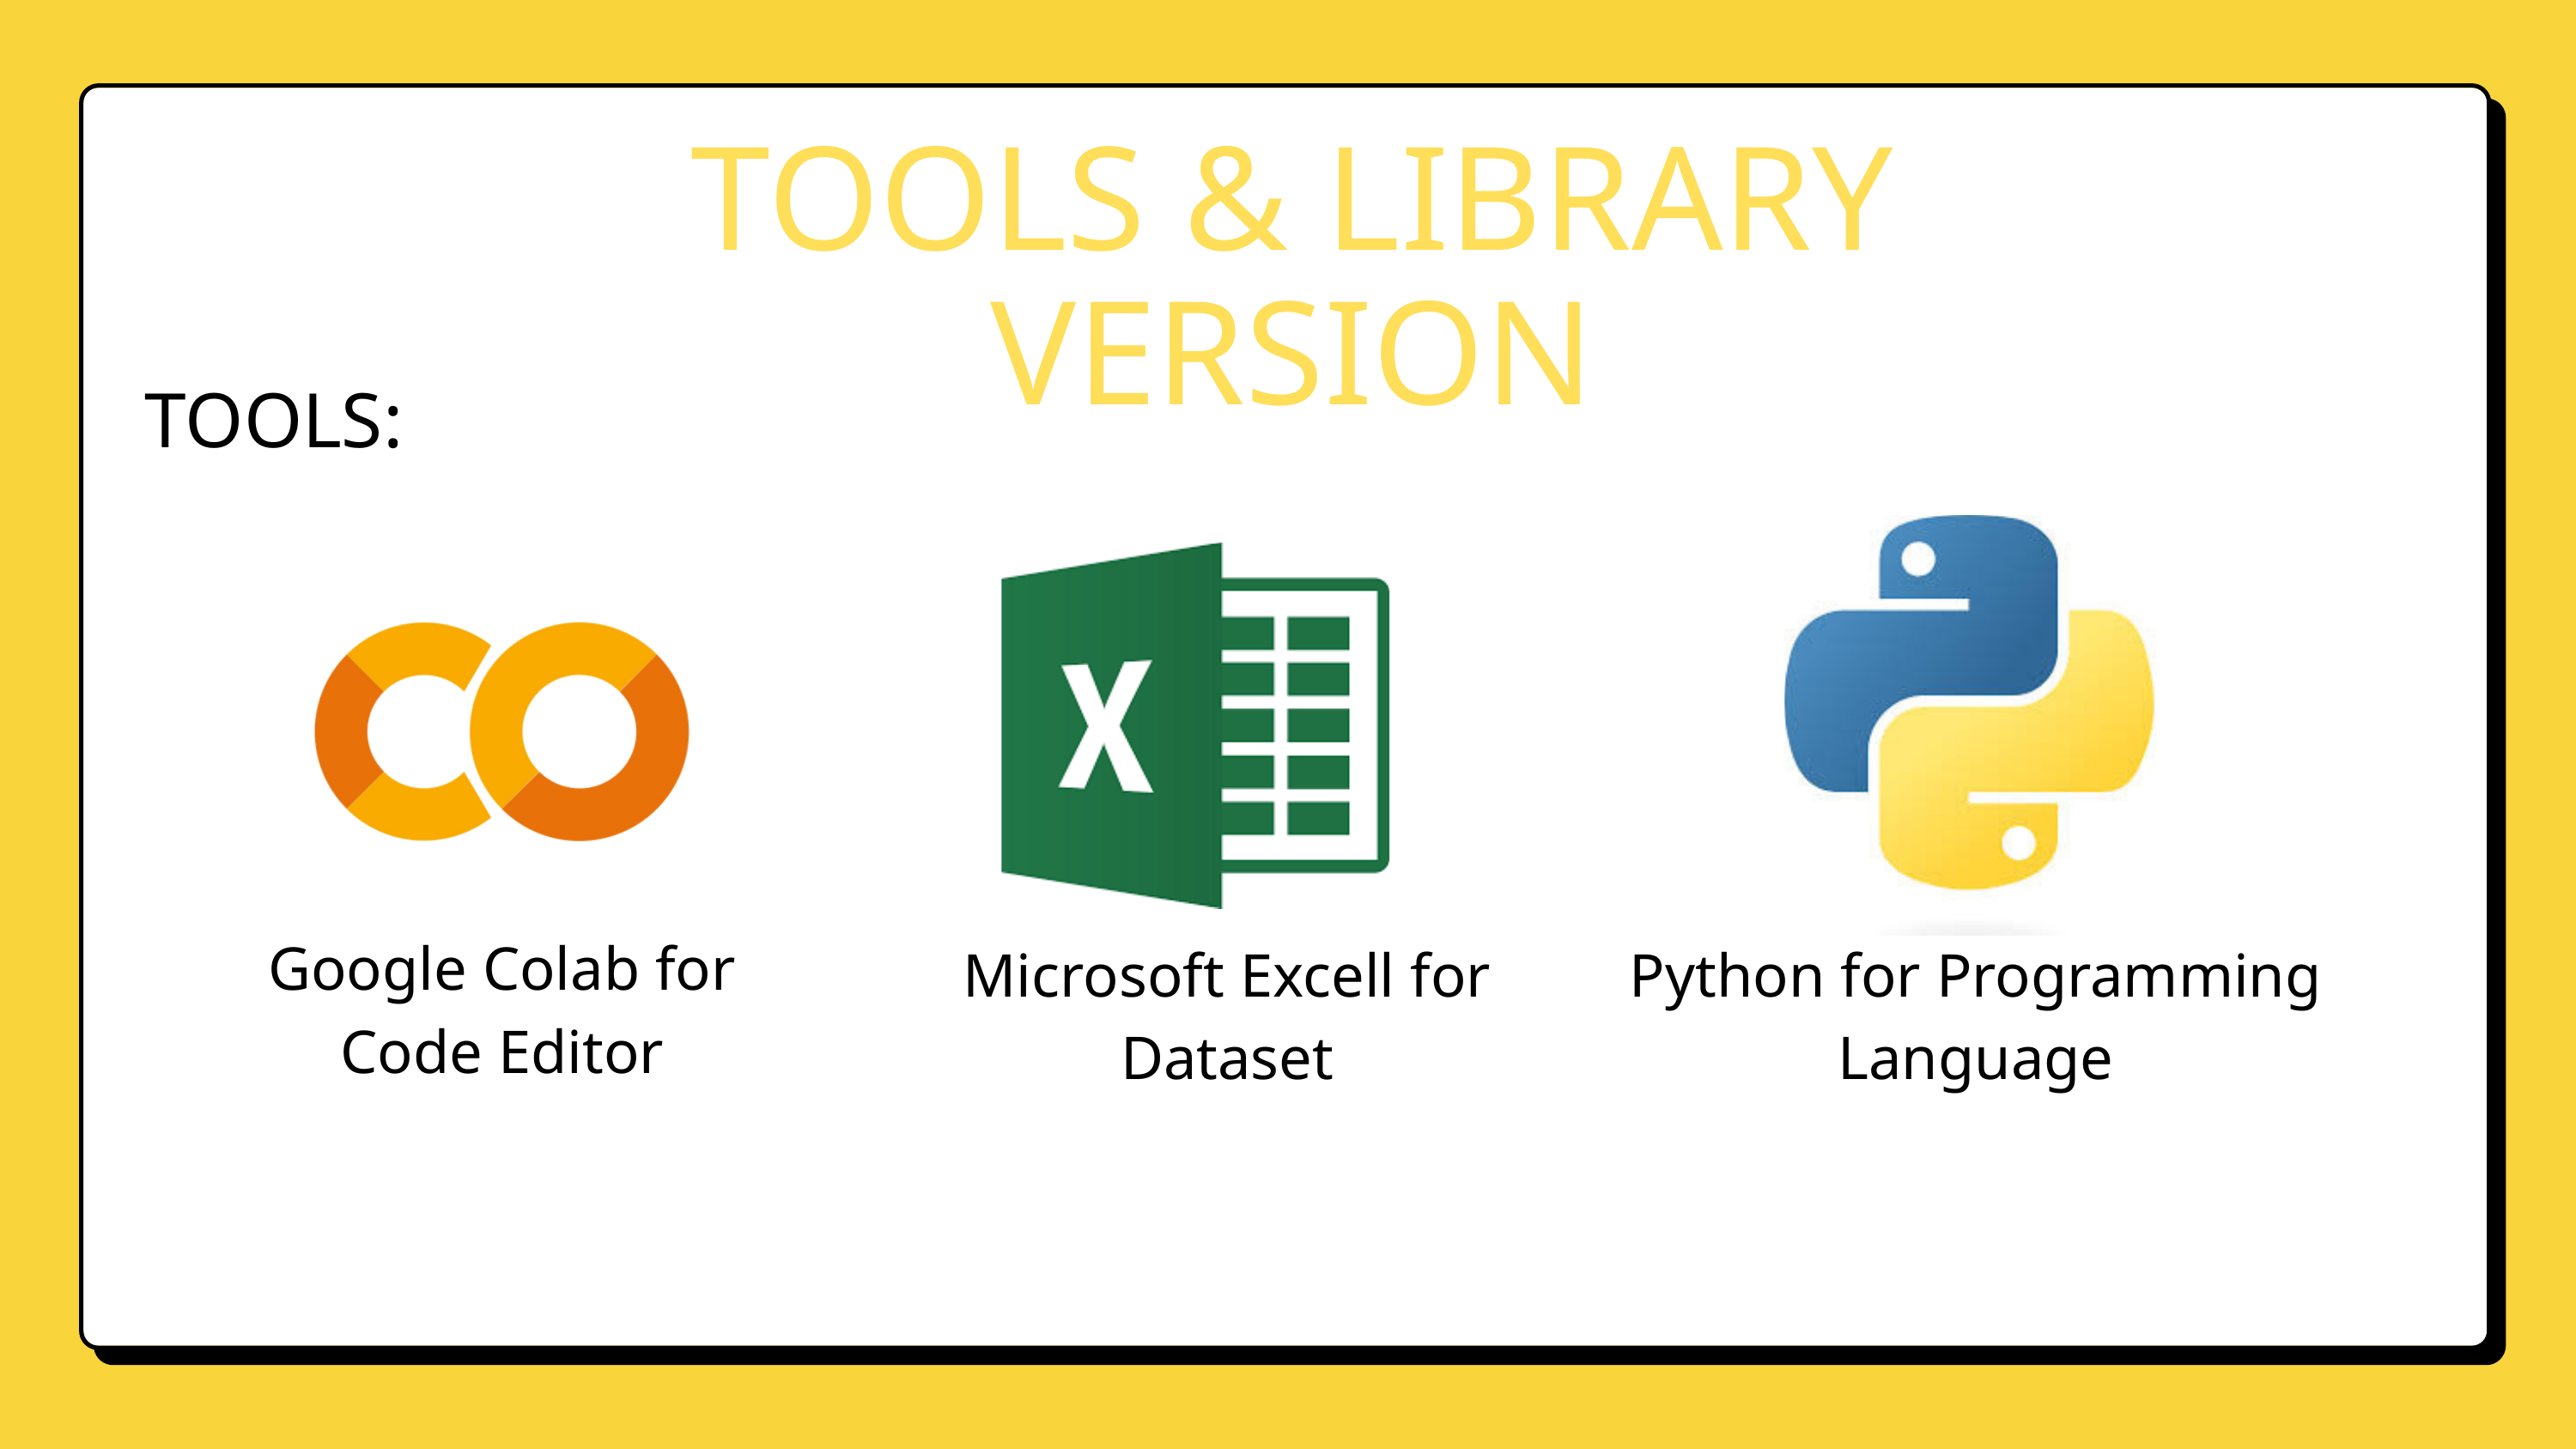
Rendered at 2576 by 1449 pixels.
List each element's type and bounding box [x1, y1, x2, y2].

text_box [78, 82, 2506, 1366]
